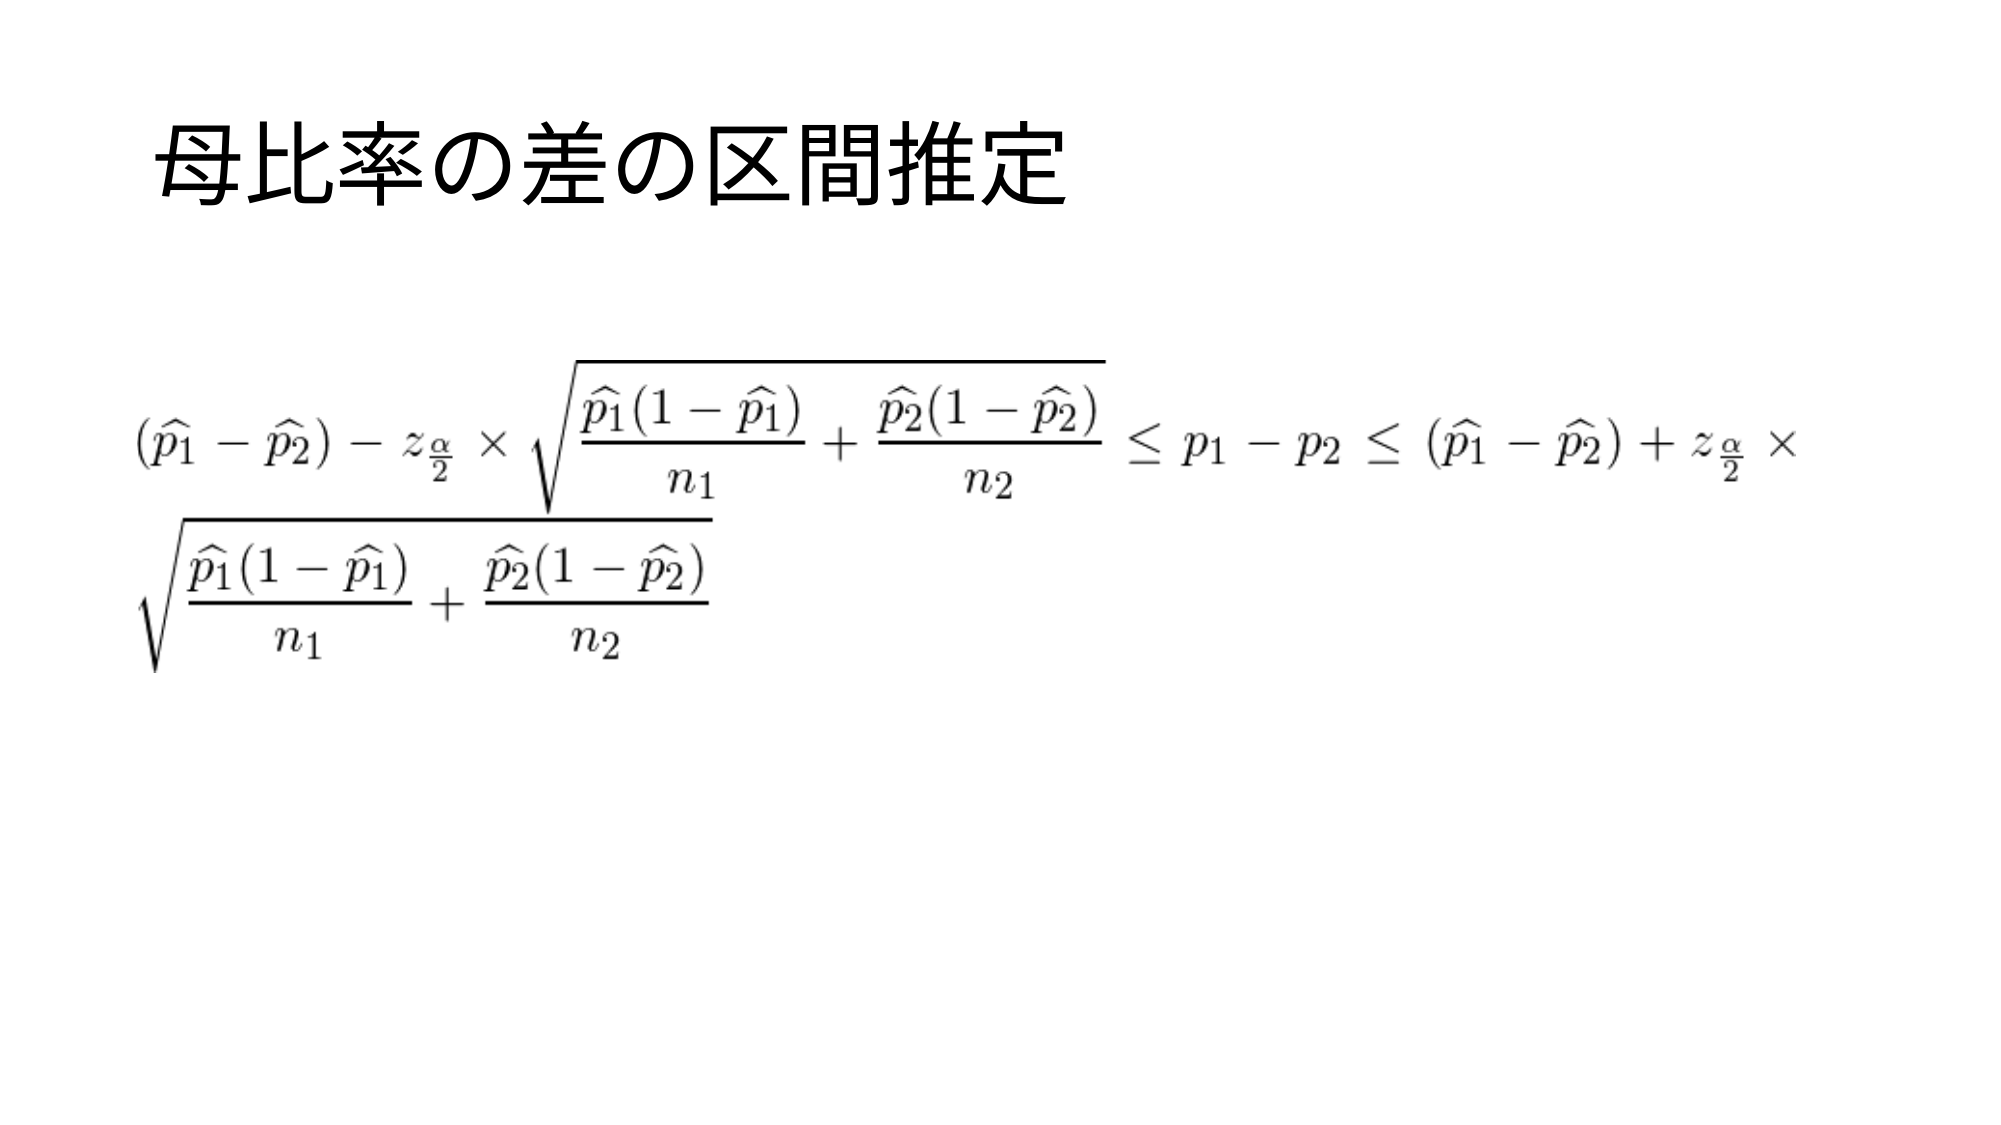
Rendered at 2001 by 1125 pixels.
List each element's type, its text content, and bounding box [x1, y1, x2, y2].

title 母比率の差の区間推定 [137, 59, 1863, 278]
picture [137, 360, 1796, 673]
